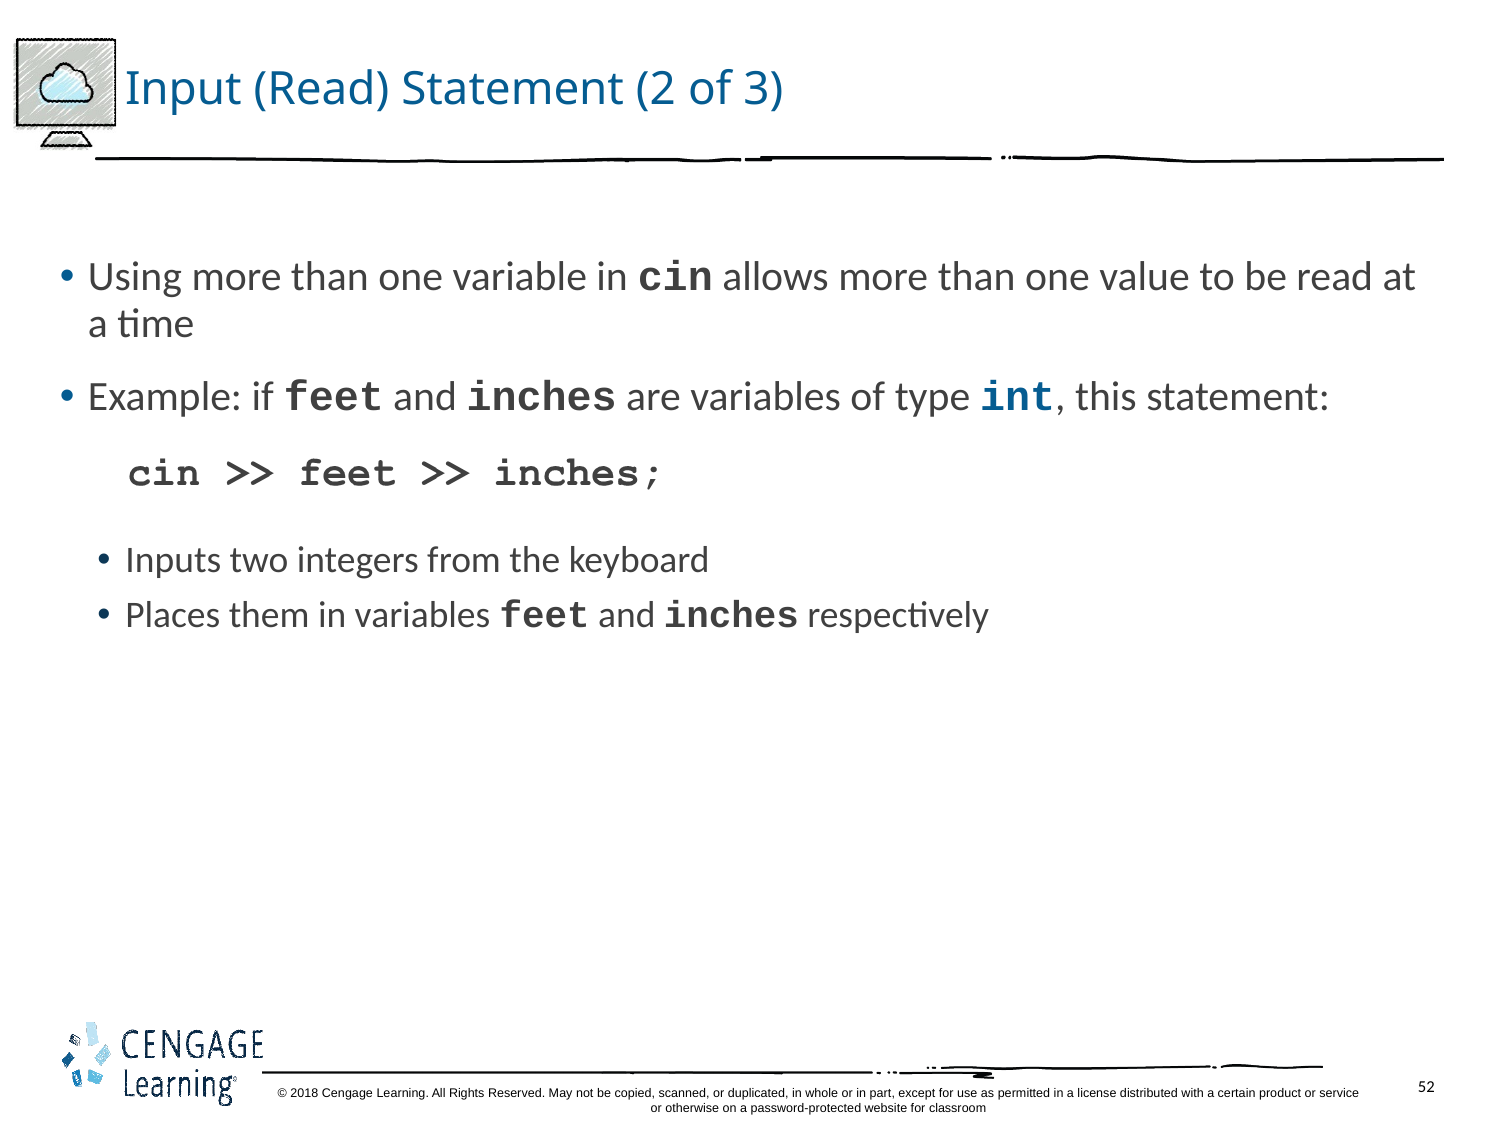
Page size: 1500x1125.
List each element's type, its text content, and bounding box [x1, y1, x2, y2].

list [101, 437, 688, 523]
picture [62, 1022, 1323, 1106]
list Using more than one variable in cin allows more than one value to be read at a time Example: if feet and inches are variables of type int, this statement: [59, 252, 1441, 423]
picture [13, 36, 117, 151]
title Input (Read) Statement (2 of 3) [125, 66, 1442, 116]
picture [95, 155, 1444, 163]
list Inputs two integers from the keyboard Places them in variables feet and inches respectively [59, 537, 1441, 638]
